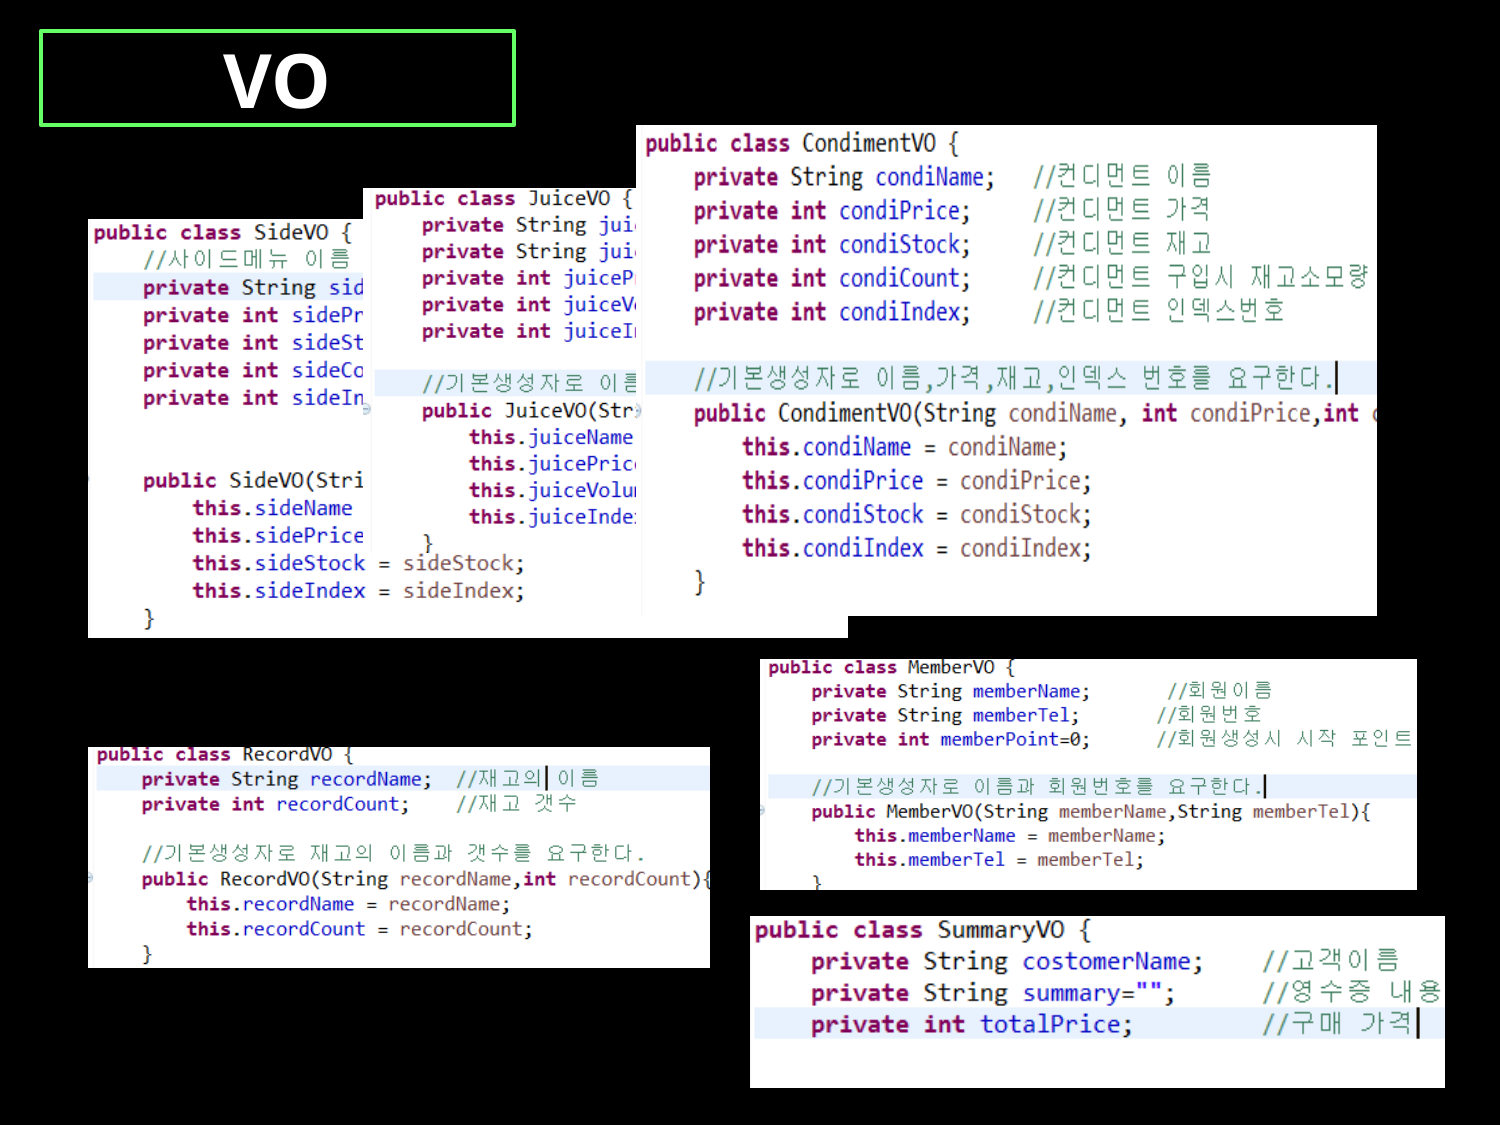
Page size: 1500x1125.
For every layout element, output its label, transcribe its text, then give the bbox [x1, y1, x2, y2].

picture [759, 659, 1417, 890]
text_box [88, 125, 1377, 638]
picture [750, 916, 1445, 1088]
picture [88, 747, 710, 969]
text_box VO [39, 29, 516, 127]
